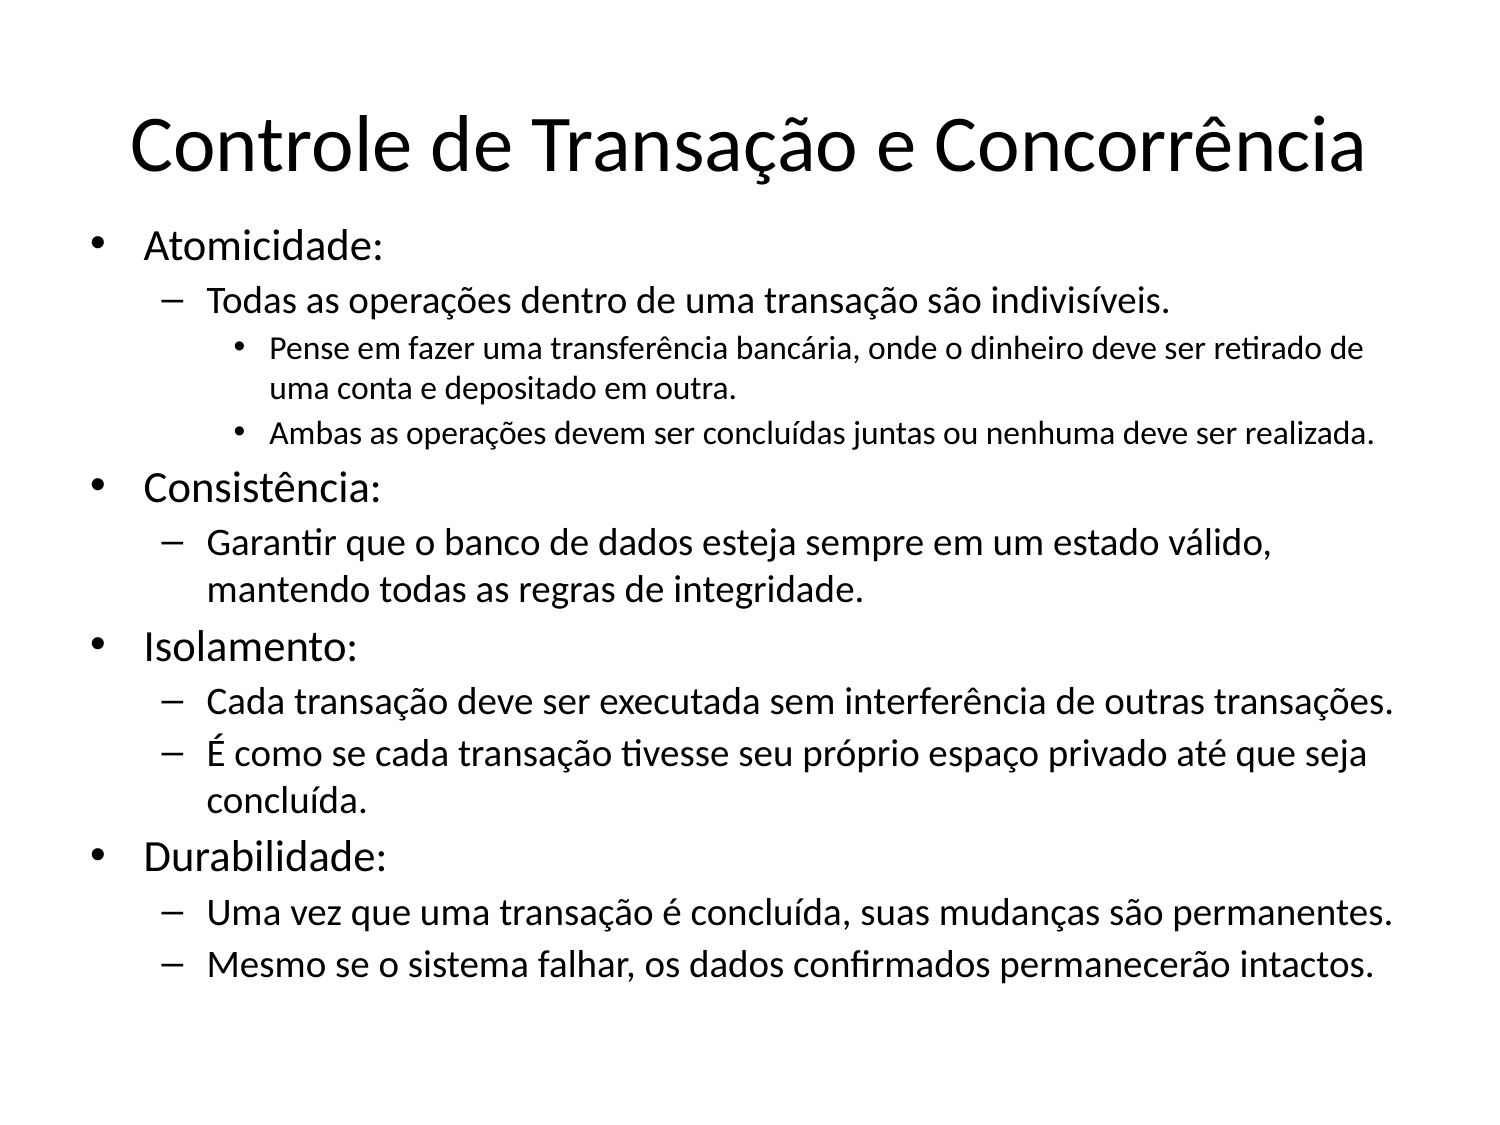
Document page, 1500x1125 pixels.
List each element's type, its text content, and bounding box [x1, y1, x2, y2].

title Controle de Transação e Concorrência [75, 45, 1425, 208]
list Atomicidade: Todas as operações dentro de uma transação são indivisíveis. Pense em fazer uma transferência bancária, onde o dinheiro deve ser retirado de uma conta e depositado em outra. Ambas as operações devem ser concluídas juntas ou nenhuma deve ser realizada. Consistência: Garantir que o banco de dados esteja sempre em um estado válido, mantendo todas as regras de integridade. Isolamento: Cada transação deve ser executada sem interferência de outras transações. É como se cada transação tivesse seu próprio espaço privado até que seja concluída. Durabilidade: Uma vez que uma transação é concluída, suas mudanças são permanentes. Mesmo se o sistema falhar, os dados confirmados permanecerão intactos. [75, 208, 1425, 1106]
